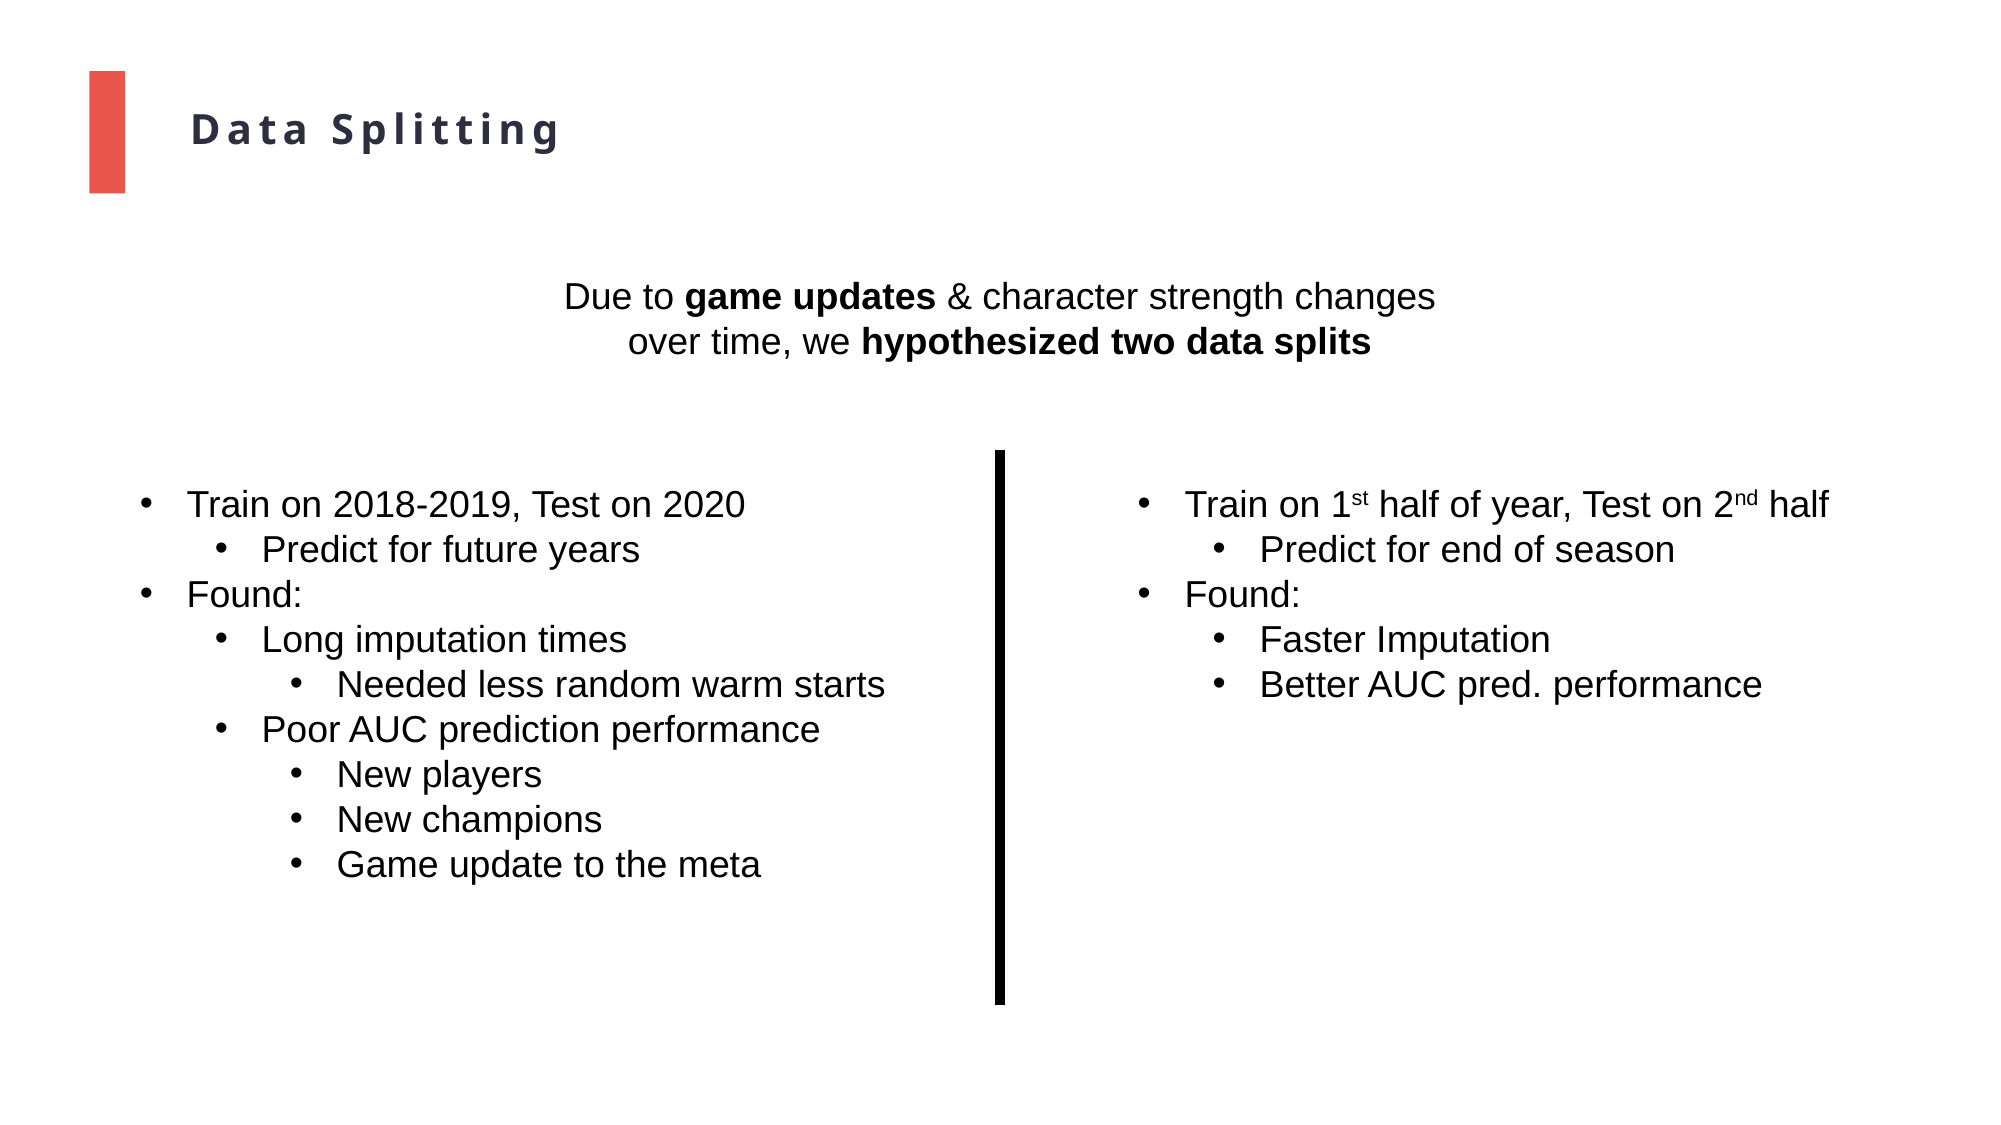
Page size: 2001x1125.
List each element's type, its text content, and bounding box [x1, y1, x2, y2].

text_box Train on 2018-2019, Test on 2020 Predict for future years Found: Long imputation times Needed less random warm starts Poor AUC prediction performance New players New champions Game update to the meta [125, 472, 923, 892]
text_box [89, 71, 1391, 194]
text_box Train on 1st half of year, Test on 2nd half Predict for end of season Found: Faster Imputation Better AUC pred. performance [1122, 472, 1900, 757]
text_box Due to game updates & character strength changes over time, we hypothesized two data splits [510, 264, 1490, 369]
